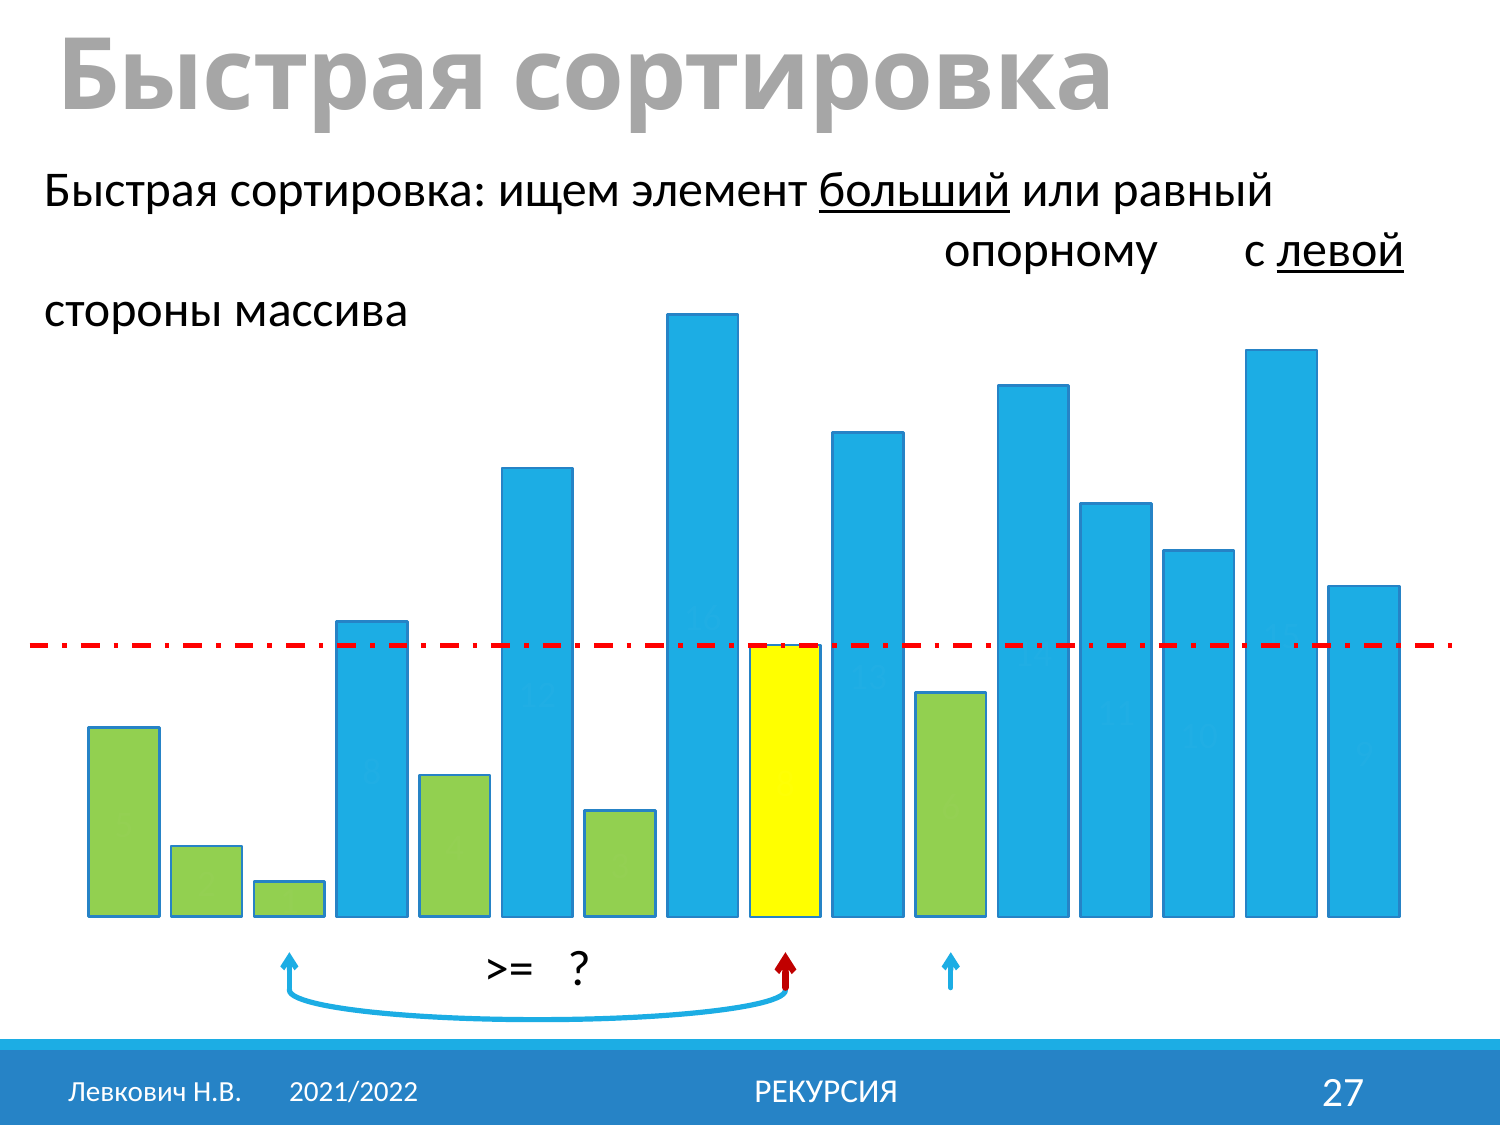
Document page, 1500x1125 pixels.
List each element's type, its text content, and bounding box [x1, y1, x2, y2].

text_box 9 [1327, 585, 1401, 641]
slide_number Левкович Н.В. 2021/2022 [47, 1059, 440, 1120]
text_box 8 [335, 655, 409, 918]
text_box 2 [170, 845, 243, 918]
text_box 1 [253, 880, 326, 918]
text_box 8 [749, 655, 822, 918]
text_box Быстрая сортировка: ищем элемент больший или равный опорному с левой стороны массива [29, 148, 1459, 344]
slide_number 27 [1218, 1059, 1380, 1120]
text_box 10 [1162, 549, 1235, 641]
text_box 13 [831, 655, 905, 918]
text_box 12 [501, 467, 574, 641]
text_box 14 [997, 384, 1070, 641]
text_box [288, 941, 786, 1021]
text_box 15 [1245, 349, 1318, 641]
text_box 10 [1162, 655, 1235, 918]
text_box 5 [87, 726, 161, 918]
text_box 6 [914, 691, 987, 918]
text_box 13 [831, 431, 905, 641]
text_box 16 [666, 655, 739, 918]
title Быстрая сортировка [41, 0, 1459, 138]
text_box 11 [1079, 502, 1153, 641]
text_box 8 [335, 620, 409, 641]
text_box 14 [997, 655, 1070, 918]
footer РЕКУРСИЯ [453, 1059, 1199, 1120]
text_box 3 [583, 809, 657, 918]
text_box 9 [1327, 655, 1401, 918]
text_box 12 [501, 655, 574, 918]
text_box 4 [418, 774, 491, 918]
text_box 16 [666, 344, 739, 641]
text_box 11 [1079, 655, 1153, 918]
text_box 15 [1245, 655, 1318, 918]
